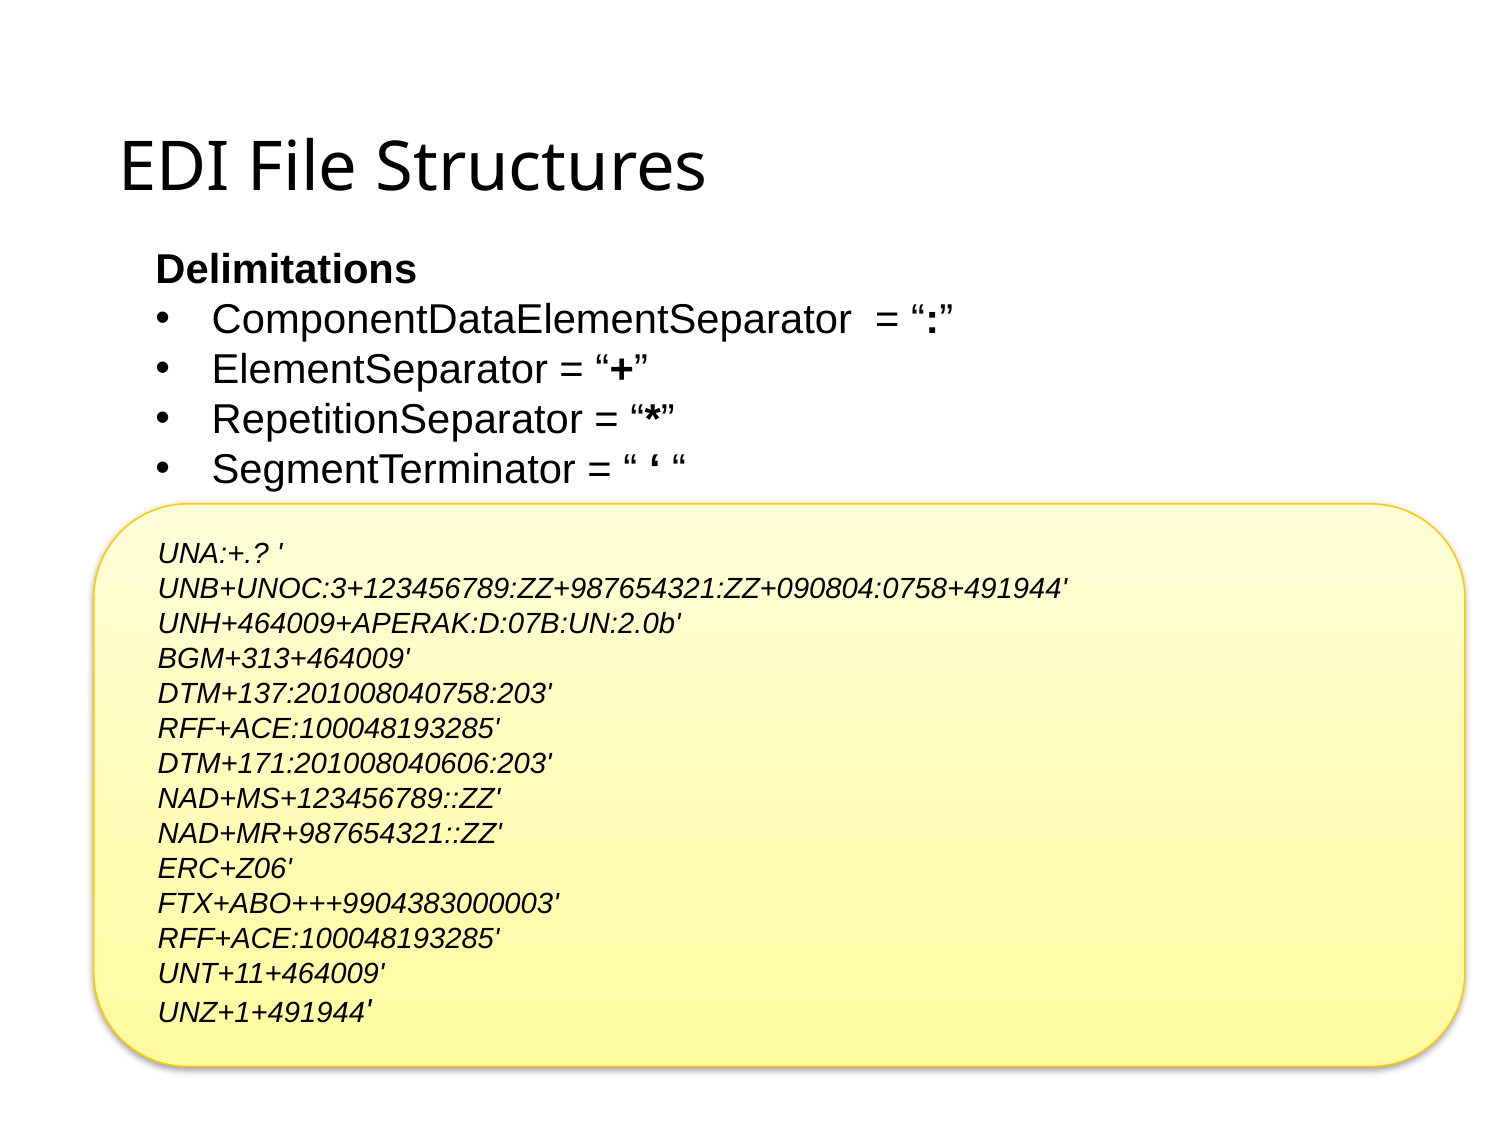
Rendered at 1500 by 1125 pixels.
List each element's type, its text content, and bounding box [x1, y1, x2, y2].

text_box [93, 503, 1465, 1067]
text_box Delimitations ComponentDataElementSeparator = “:” ElementSeparator = “+” RepetitionSeparator = “*” SegmentTerminator = “ ‘ “ [140, 234, 1430, 503]
title EDI File Structures [103, 59, 1397, 278]
